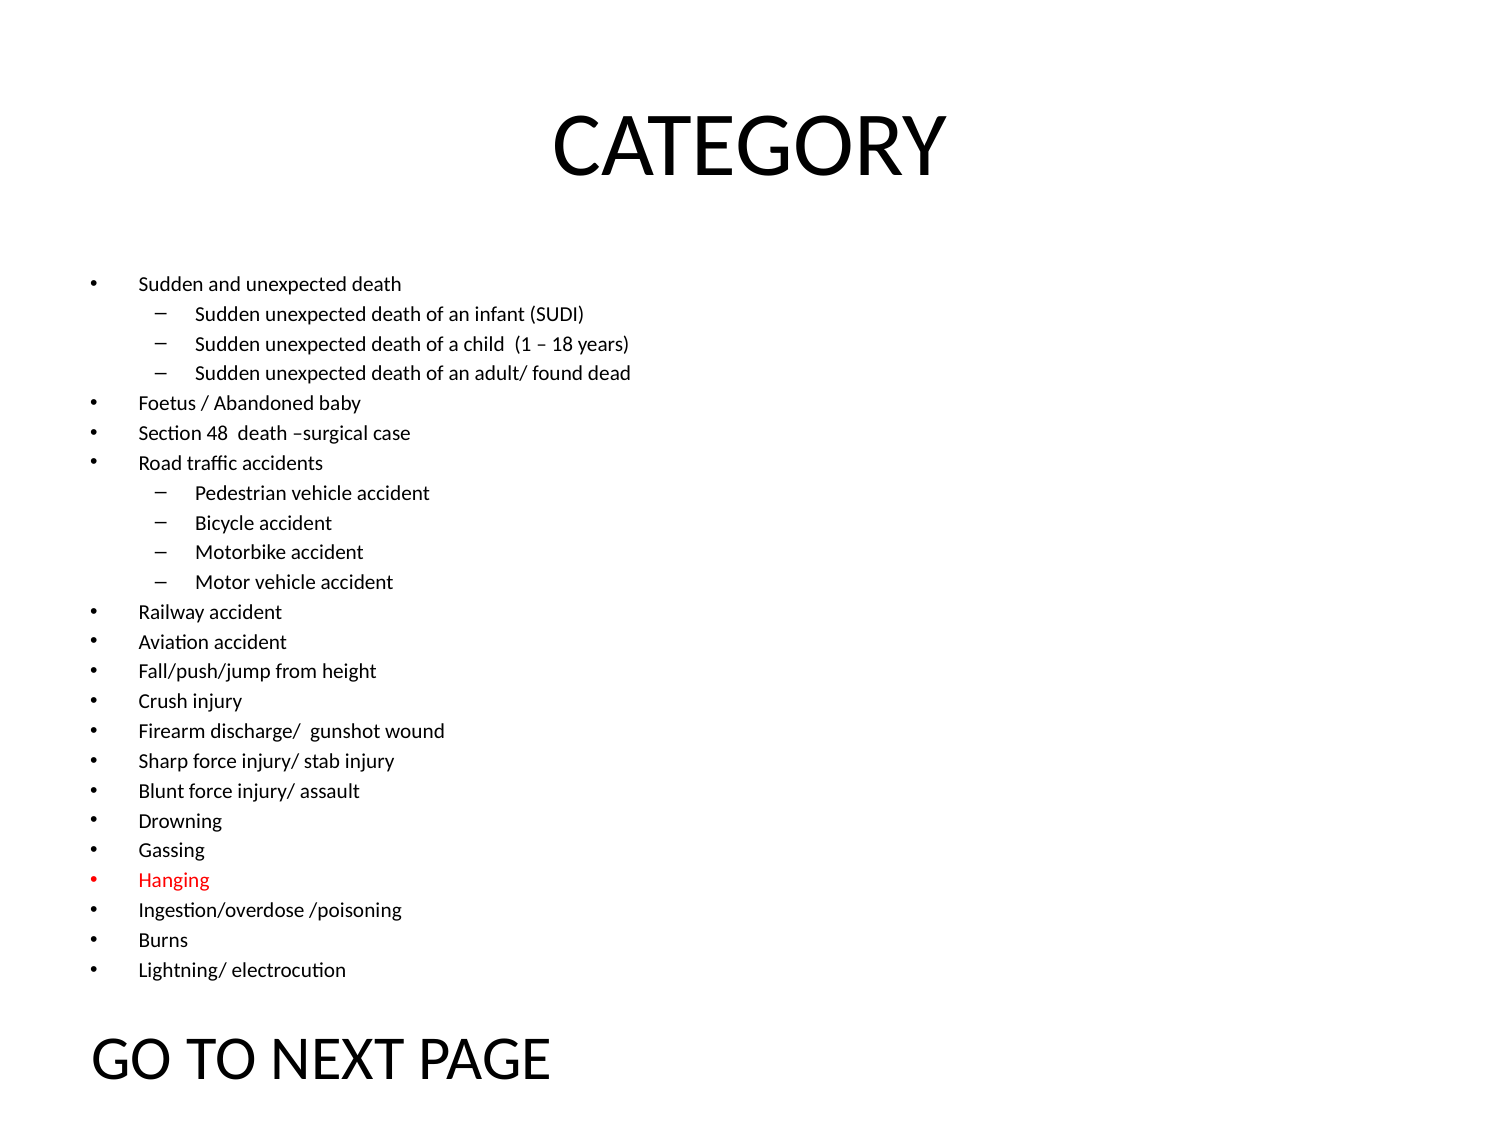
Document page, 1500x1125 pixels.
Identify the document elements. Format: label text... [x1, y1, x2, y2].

title CATEGORY [75, 45, 1425, 233]
text_box GO TO NEXT PAGE [76, 1009, 750, 1100]
list Sudden and unexpected death Sudden unexpected death of an infant (SUDI) Sudden unexpected death of a child (1 – 18 years) Sudden unexpected death of an adult/ found dead Foetus / Abandoned baby Section 48 death –surgical case Road traffic accidents Pedestrian vehicle accident Bicycle accident Motorbike accident Motor vehicle accident Railway accident Aviation accident Fall/push/jump from height Crush injury Firearm discharge/ gunshot wound Sharp force injury/ stab injury Blunt force injury/ assault Drowning Gassing Hanging Ingestion/overdose /poisoning Burns Lightning/ electrocution [75, 262, 1258, 1005]
